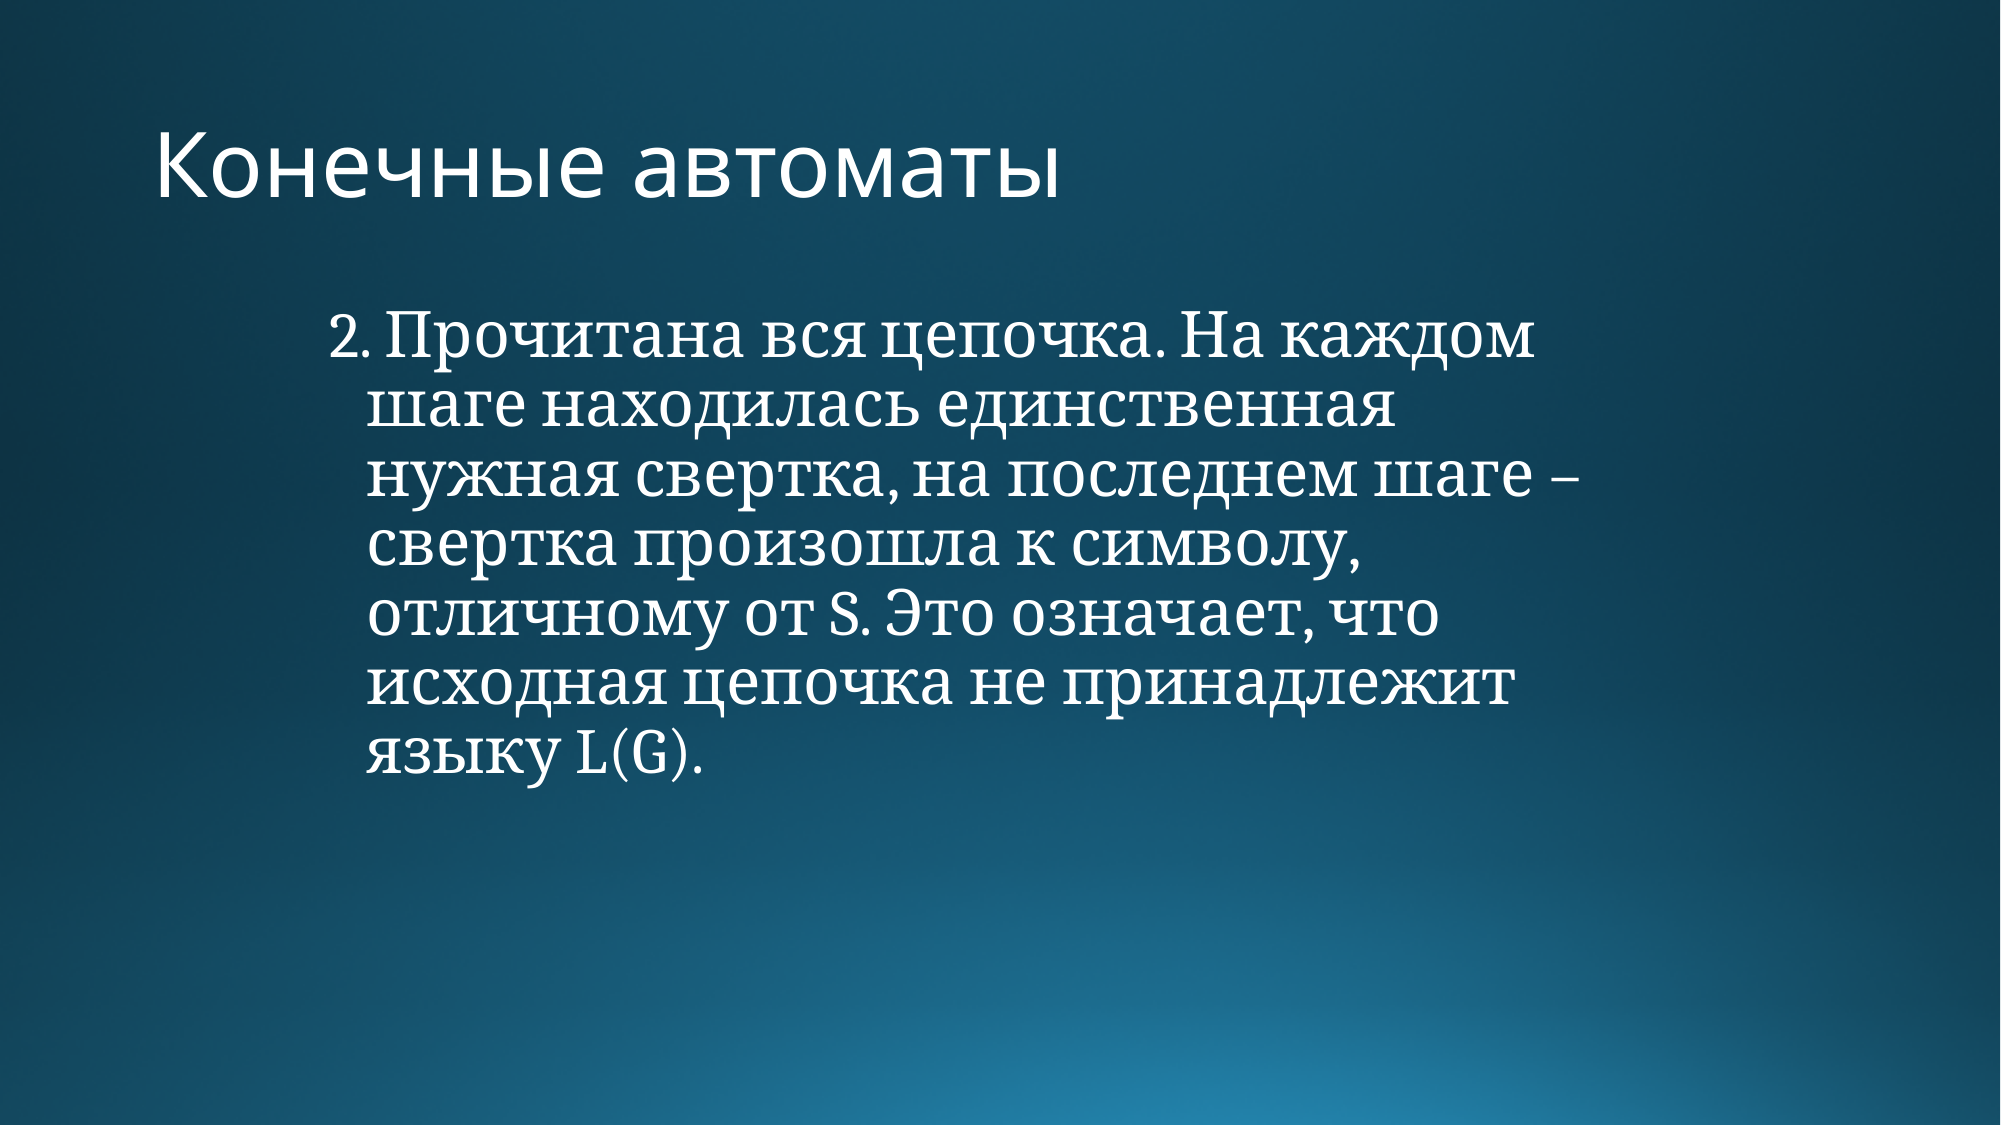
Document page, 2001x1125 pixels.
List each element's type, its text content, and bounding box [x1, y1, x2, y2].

picture [0, 0, 2001, 1125]
title Конечные автоматы [137, 59, 1863, 278]
list 2. Прочитана вся цепочка. На каждом шаге находилась единственная нужная свертка, на последнем шаге – свертка произошла к символу, отличному от S. Это означает, что исходная цепочка не принадлежит языку L(G). [314, 294, 1665, 938]
